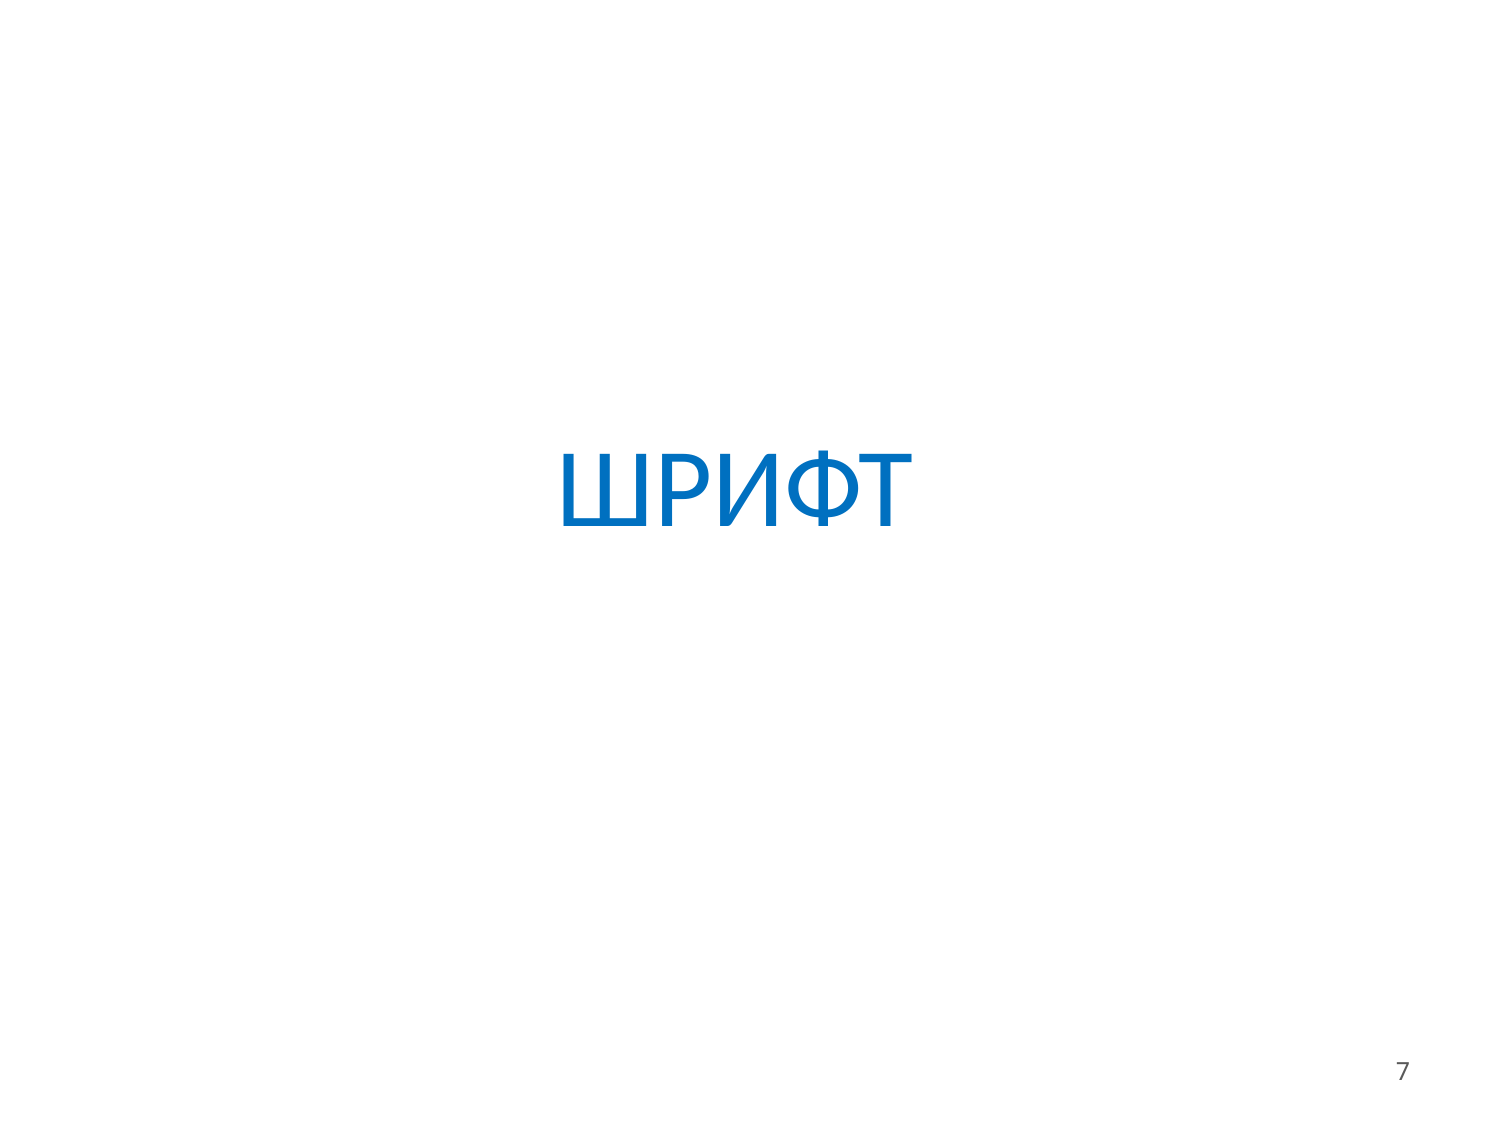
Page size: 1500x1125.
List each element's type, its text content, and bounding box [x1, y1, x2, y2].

text_box ШРИФТ [478, 407, 992, 557]
slide_number 7 [1074, 1042, 1425, 1103]
